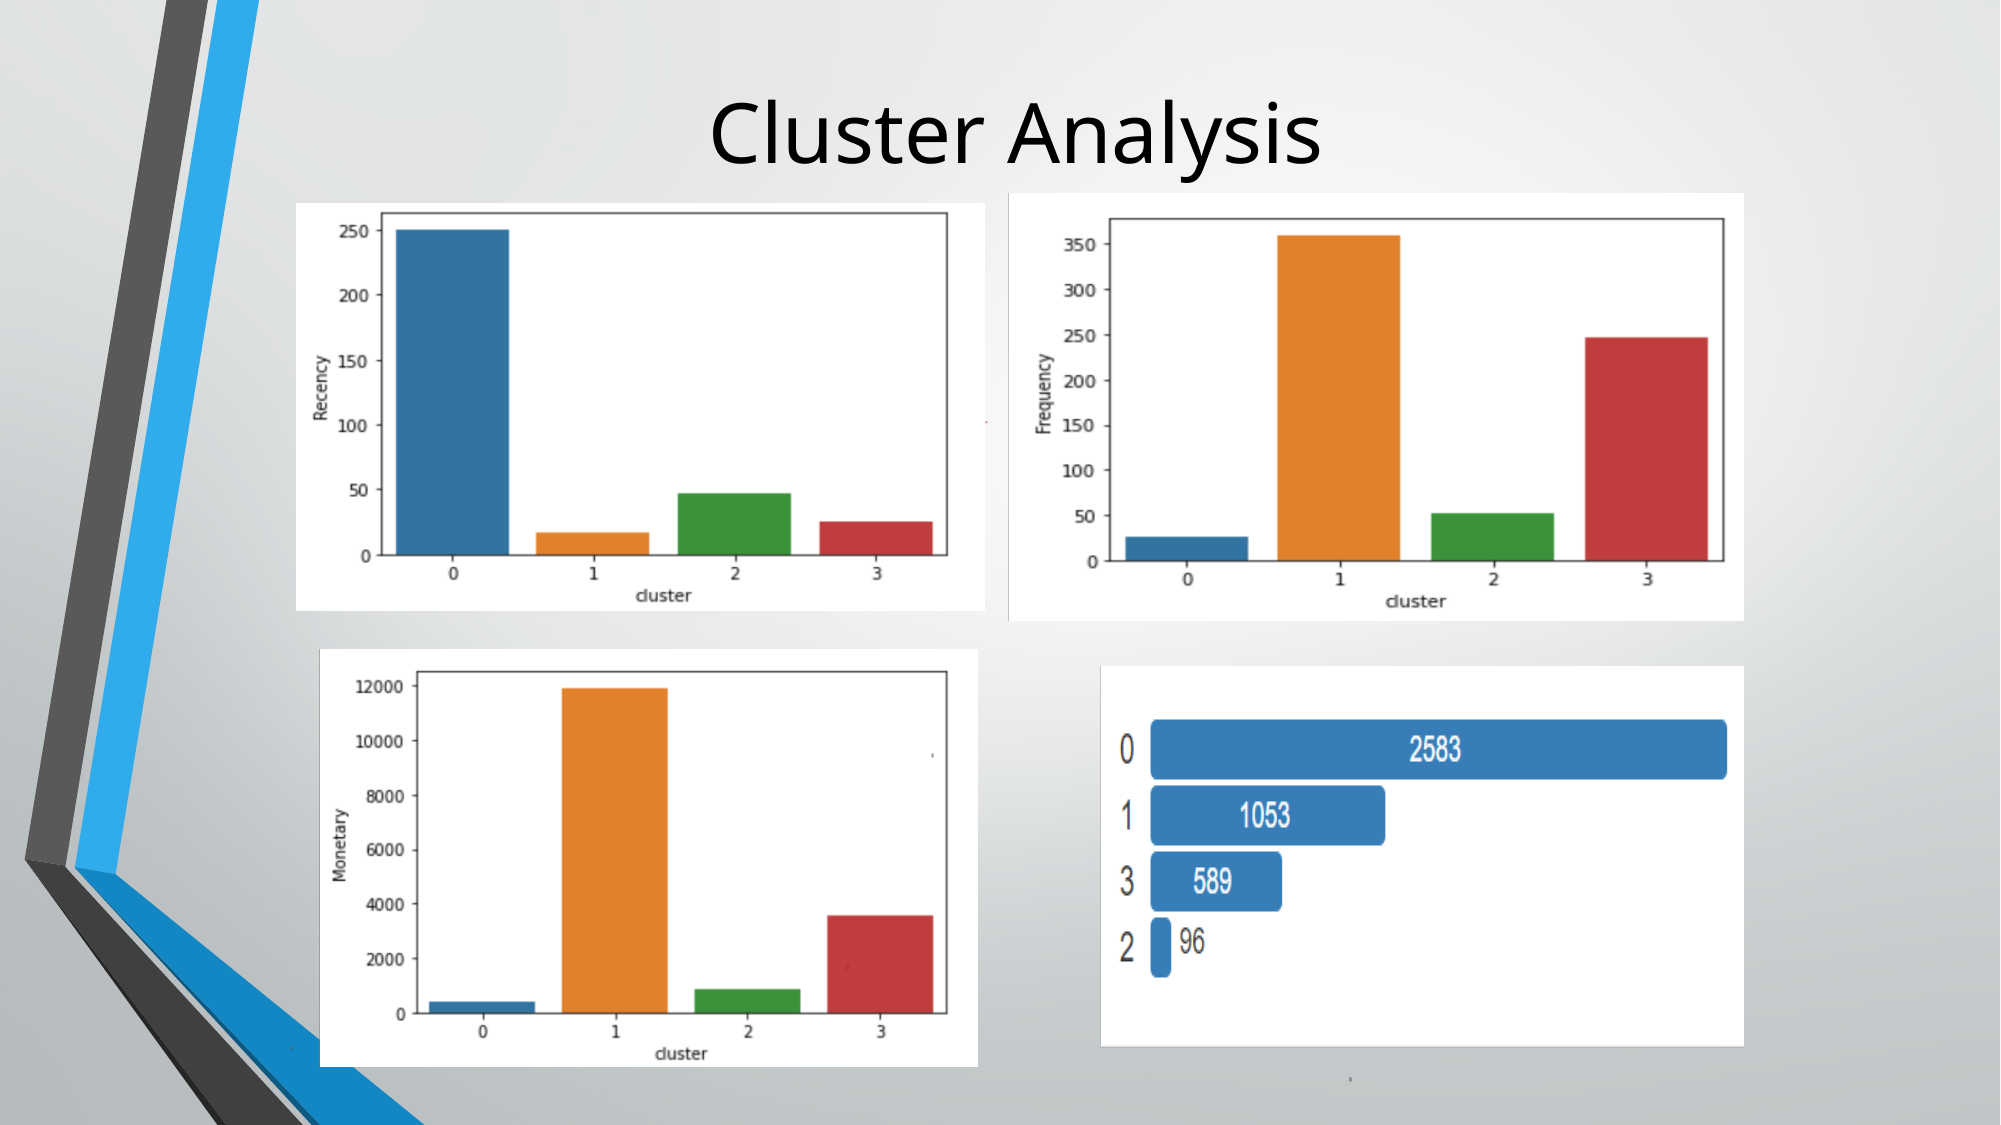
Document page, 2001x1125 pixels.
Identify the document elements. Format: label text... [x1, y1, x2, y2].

picture [288, 649, 1744, 1125]
title Cluster Analysis [195, 0, 1839, 275]
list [296, 203, 984, 611]
picture [984, 193, 1744, 621]
